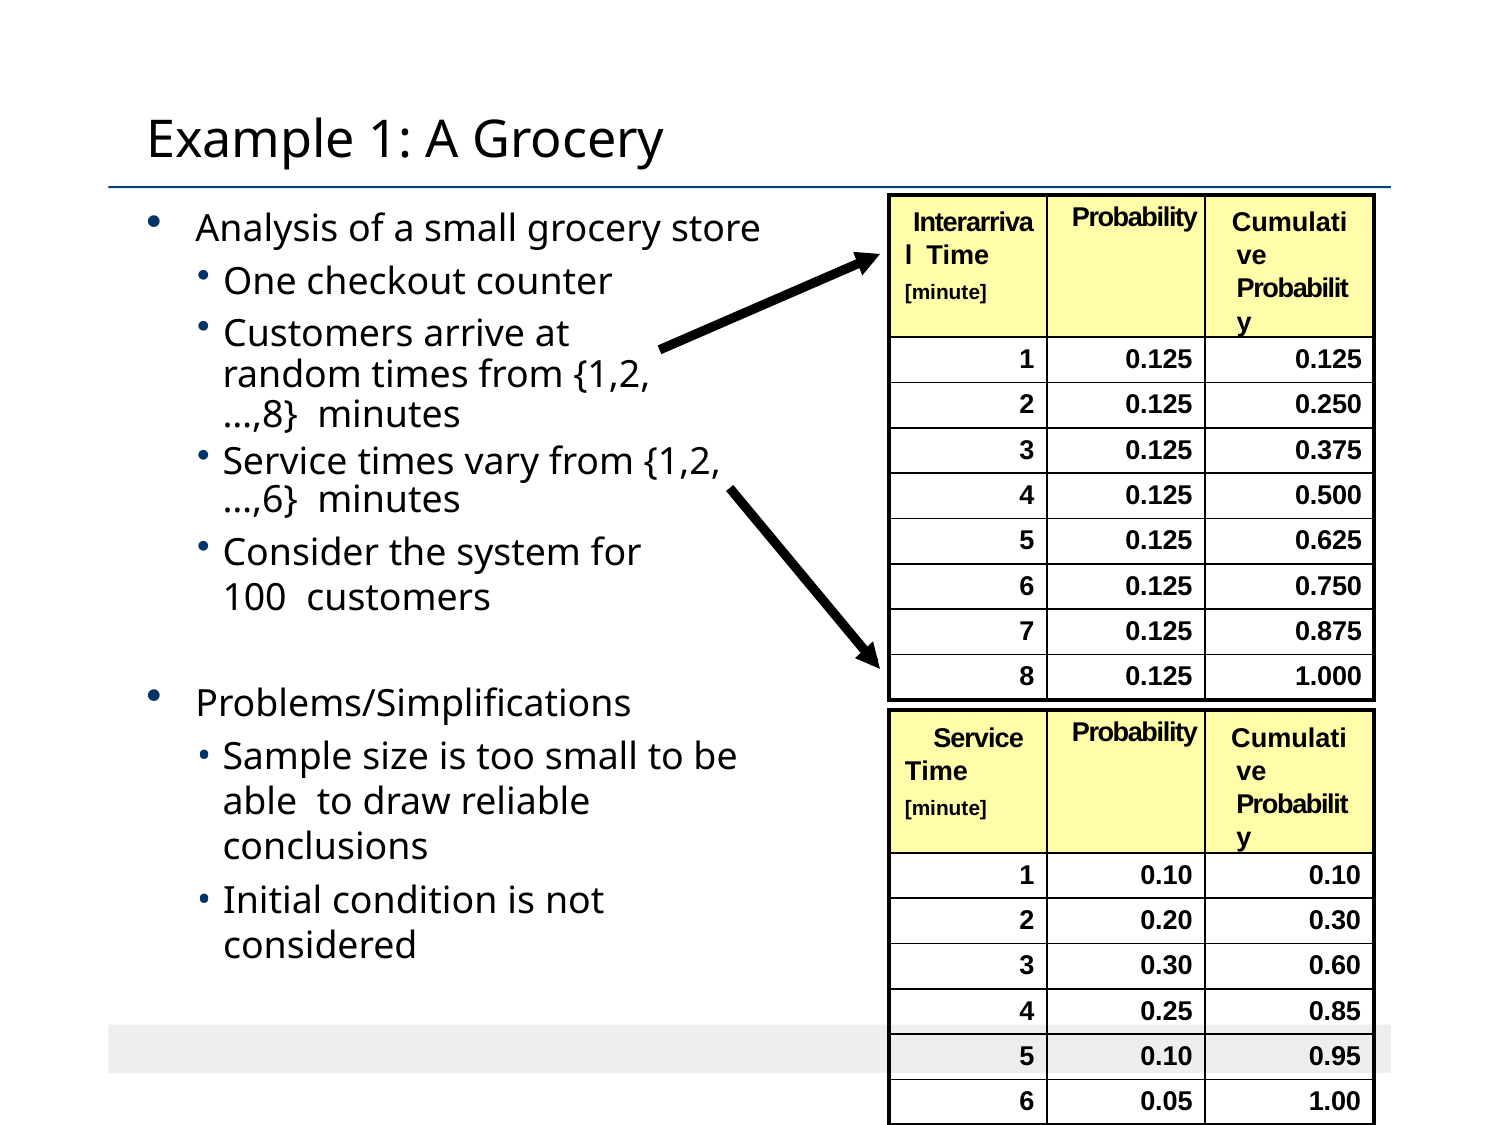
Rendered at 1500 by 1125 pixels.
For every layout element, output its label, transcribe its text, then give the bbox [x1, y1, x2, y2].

table_cell [1047, 702, 1205, 708]
table_cell 0.125 [1048, 338, 1204, 382]
table_cell 3 [891, 429, 1046, 472]
table_cell [889, 702, 1047, 708]
table_cell 0.30 [1048, 944, 1204, 988]
table_cell 1 [891, 338, 1046, 382]
table_cell 7 [891, 610, 1046, 654]
table_cell 2 [891, 899, 1046, 943]
table_cell 0.875 [1206, 610, 1372, 654]
table_cell 0.750 [1206, 565, 1372, 608]
table_cell Service Time [minute] [891, 712, 1046, 852]
table_cell 0.10 [1048, 854, 1204, 897]
table_cell 8 [891, 655, 1046, 698]
table_cell 0.250 [1206, 383, 1372, 427]
table_cell 0.05 [1048, 1080, 1204, 1123]
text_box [725, 483, 881, 670]
table_cell 2 [891, 383, 1046, 427]
table_cell 0.10 [1206, 854, 1372, 897]
table_cell 0.125 [1048, 519, 1204, 563]
table_cell 0.125 [1048, 429, 1204, 472]
text_box Analysis of a small grocery store One checkout counter Customers arrive at random times from {1,2,…,8} minutes Service times vary from {1,2,…,6} minutes Consider the system for 100 customers Problems/Simplifications Sample size is too small to be able to draw reliable conclusions Initial condition is not considered [144, 193, 785, 966]
table_cell 5 [891, 519, 1046, 563]
table_cell 0.95 [1206, 1035, 1372, 1079]
table_header Cumulative Probability [1206, 197, 1372, 336]
table_cell 0.125 [1206, 338, 1372, 382]
table_cell 0.25 [1048, 990, 1204, 1033]
table_cell 5 [891, 1035, 1046, 1079]
table_cell 1.000 [1206, 655, 1372, 698]
table_cell 0.375 [1206, 429, 1372, 472]
table_cell 0.85 [1206, 990, 1372, 1033]
table_header Probability [1048, 197, 1204, 336]
table_header Interarrival Time [minute] [891, 197, 1046, 336]
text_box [655, 251, 881, 355]
table_cell 0.125 [1048, 610, 1204, 654]
title Example 1: A Grocery [144, 104, 1200, 294]
table_cell 0.125 [1048, 474, 1204, 518]
table_cell 1 [891, 854, 1046, 897]
table_cell Cumulative Probability [1206, 712, 1372, 852]
table_cell 0.125 [1048, 655, 1204, 698]
table_cell 0.60 [1206, 944, 1372, 988]
table_cell 4 [891, 990, 1046, 1033]
table_cell 4 [891, 474, 1046, 518]
table_cell [1205, 702, 1374, 708]
table_cell 0.10 [1048, 1035, 1204, 1079]
table_cell 0.30 [1206, 899, 1372, 943]
table_cell 3 [891, 944, 1046, 988]
table_cell 0.125 [1048, 565, 1204, 608]
table_cell Probability [1048, 712, 1204, 852]
table_cell 0.500 [1206, 474, 1372, 518]
table_cell 6 [891, 565, 1046, 608]
table_cell 6 [891, 1080, 1046, 1123]
table_cell 0.625 [1206, 519, 1372, 563]
table_cell 0.20 [1048, 899, 1204, 943]
table_cell 0.125 [1048, 383, 1204, 427]
table_cell 1.00 [1206, 1080, 1372, 1123]
